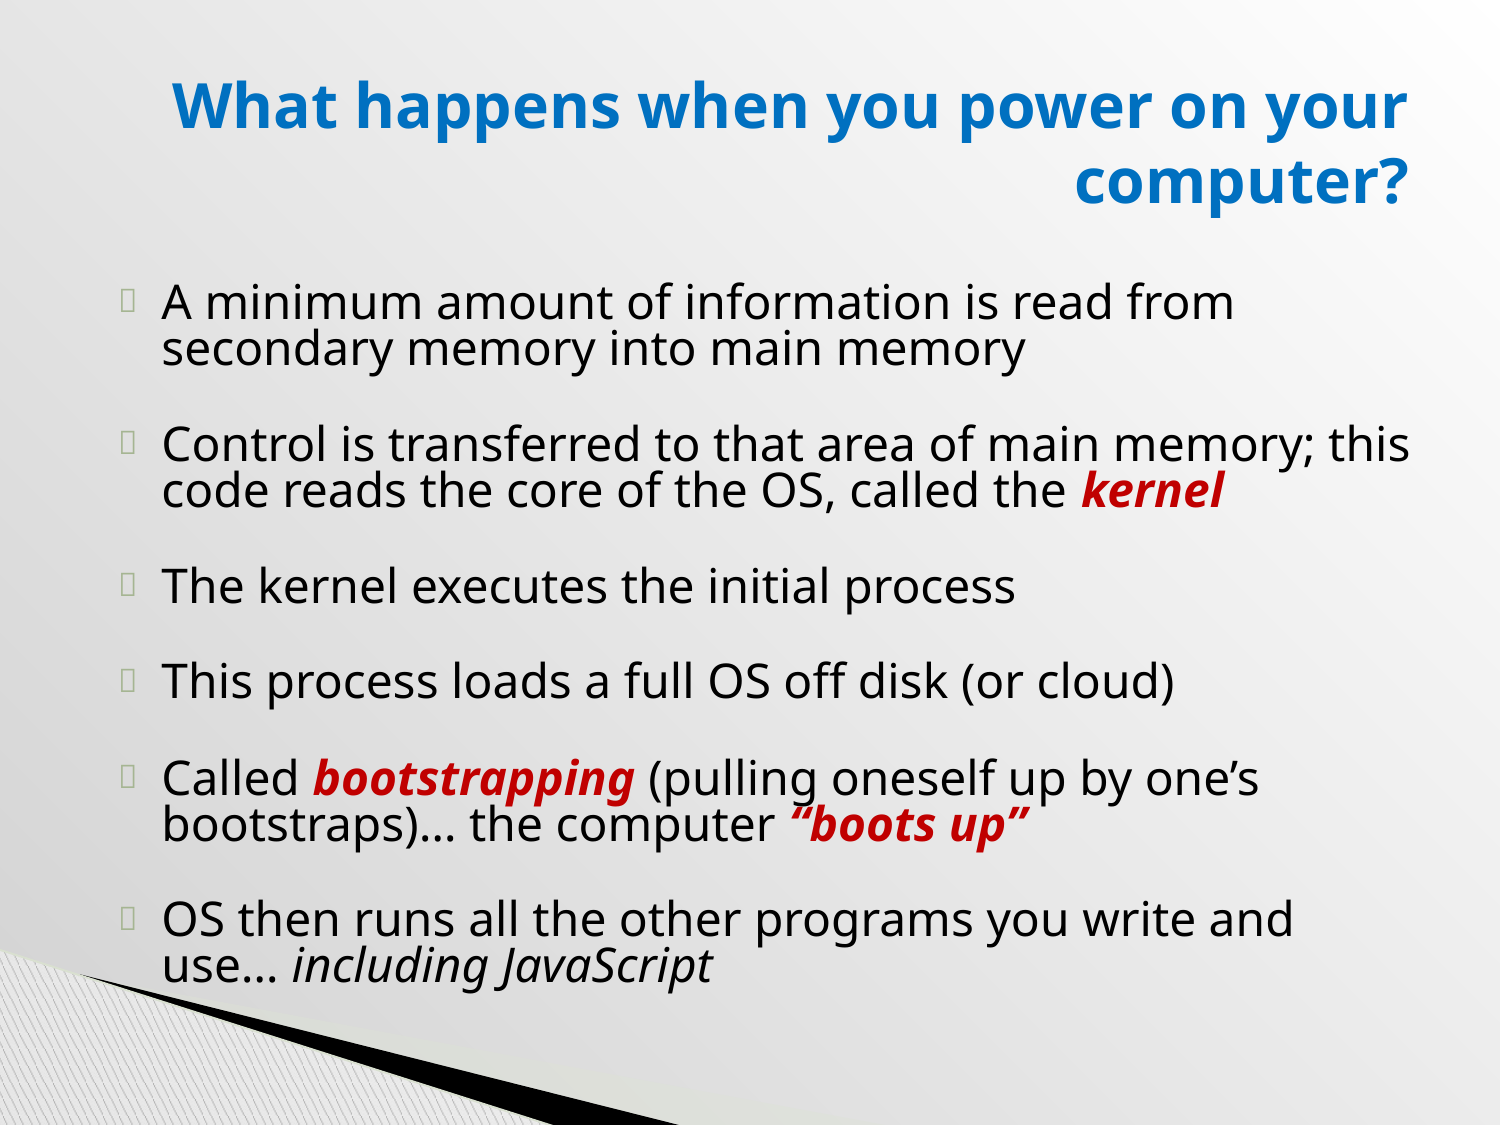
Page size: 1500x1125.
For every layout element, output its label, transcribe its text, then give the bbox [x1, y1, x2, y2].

title What happens when you power on your computer? [75, 45, 1425, 238]
list A minimum amount of information is read from secondary memory into main memory Control is transferred to that area of main memory; this code reads the core of the OS, called the kernel The kernel executes the initial process This process loads a full OS off disk (or cloud) Called bootstrapping (pulling oneself up by one’s bootstraps)… the computer “boots up” OS then runs all the other programs you write and use… including JavaScript [86, 275, 1437, 1038]
